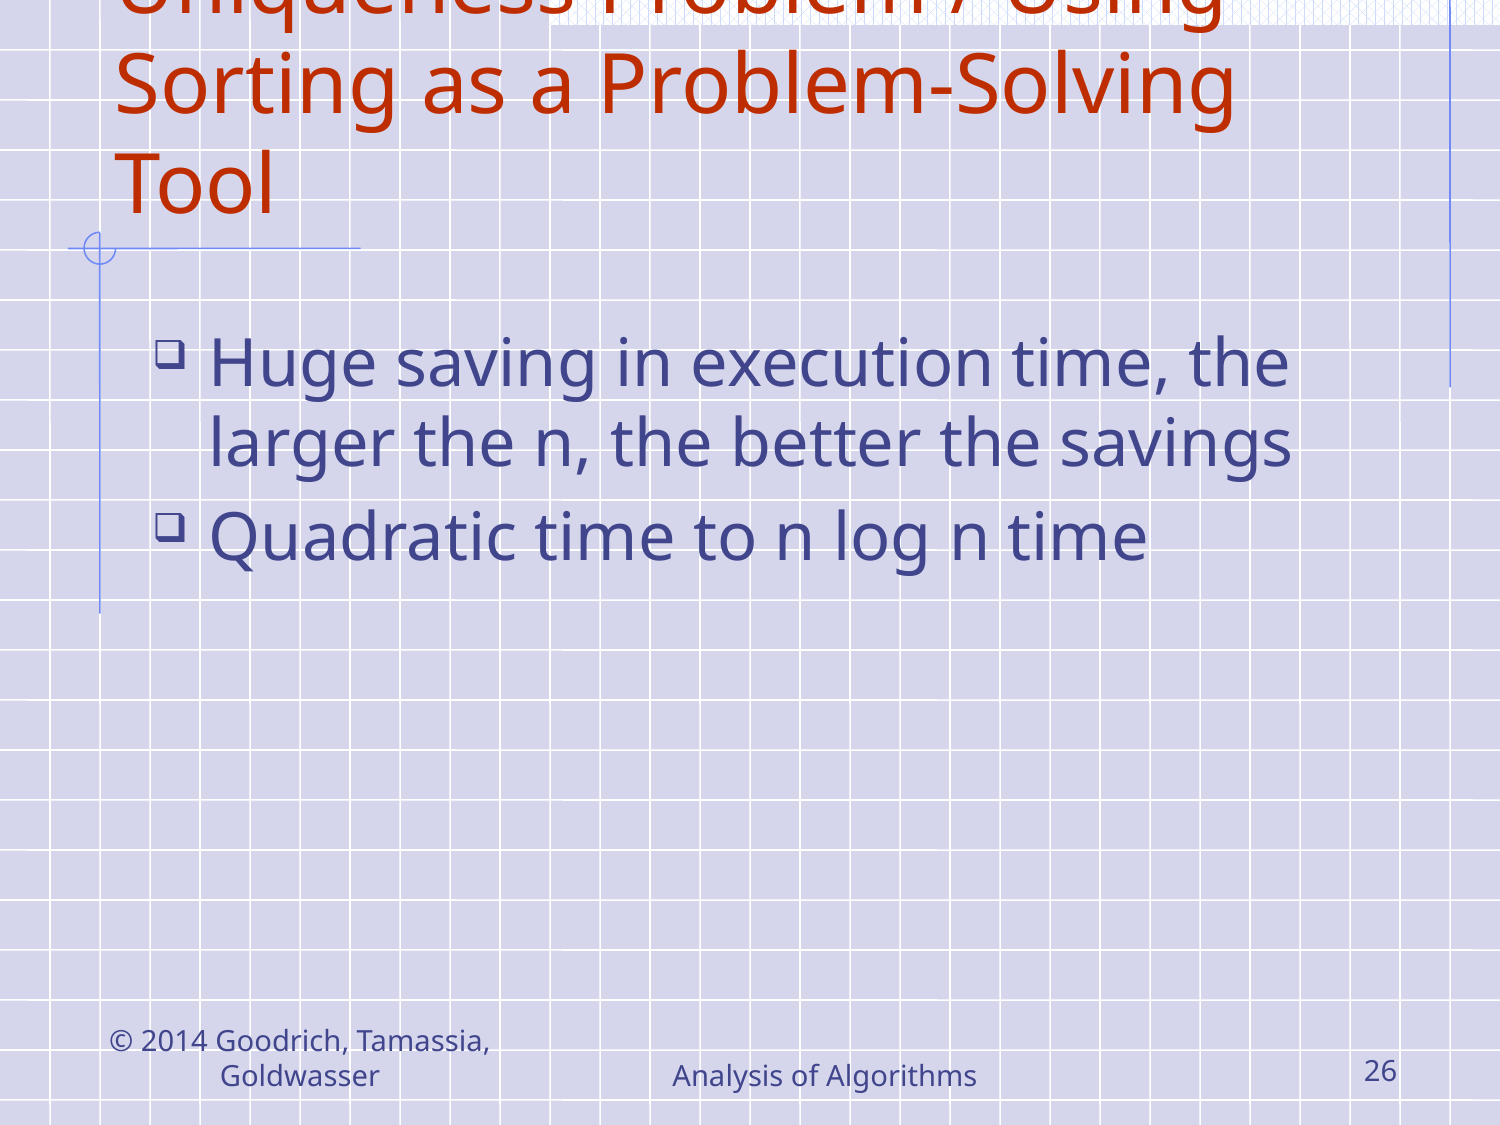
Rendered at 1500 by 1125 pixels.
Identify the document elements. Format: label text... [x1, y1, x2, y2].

footer Analysis of Algorithms [587, 1024, 1063, 1101]
slide_number © 2014 Goodrich, Tamassia, Goldwasser [12, 1024, 587, 1101]
slide_number 26 [1099, 1024, 1413, 1101]
title Uniqueness Problem / Using Sorting as a Problem-Solving Tool [99, 50, 1375, 238]
